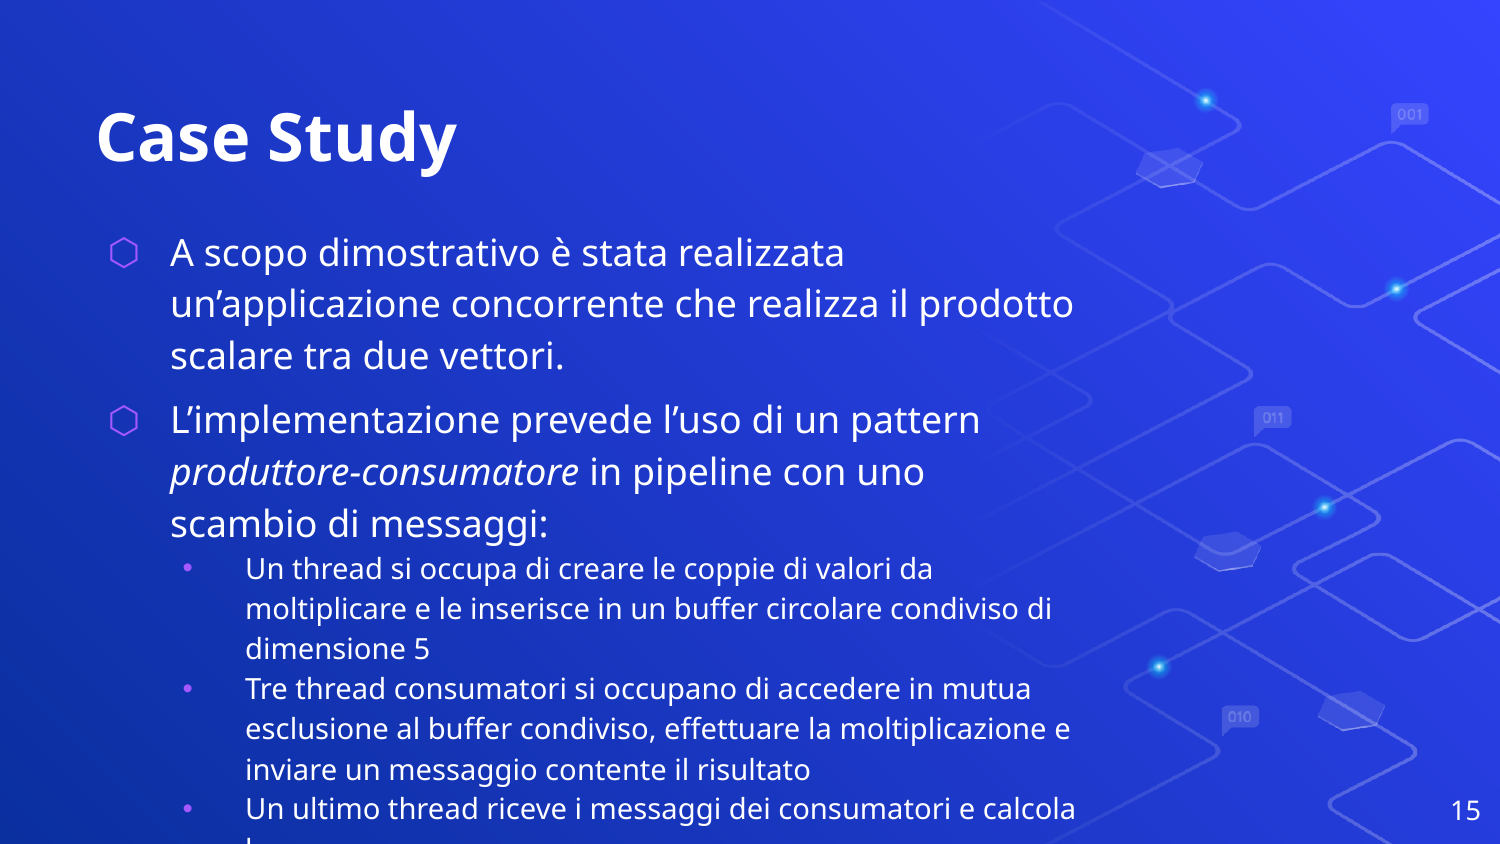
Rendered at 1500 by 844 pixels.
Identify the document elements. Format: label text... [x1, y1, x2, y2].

title Case Study [95, 33, 1082, 175]
slide_number 15 [1391, 779, 1482, 844]
list A scopo dimostrativo è stata realizzata un’applicazione concorrente che realizza il prodotto scalare tra due vettori. L’implementazione prevede l’uso di un pattern produttore-consumatore in pipeline con uno scambio di messaggi: Un thread si occupa di creare le coppie di valori da moltiplicare e le inserisce in un buffer circolare condiviso di dimensione 5 Tre thread consumatori si occupano di accedere in mutua esclusione al buffer condiviso, effettuare la moltiplicazione e inviare un messaggio contente il risultato Un ultimo thread riceve i messaggi dei consumatori e calcola la somma. [95, 221, 1082, 741]
picture [0, 0, 1500, 844]
